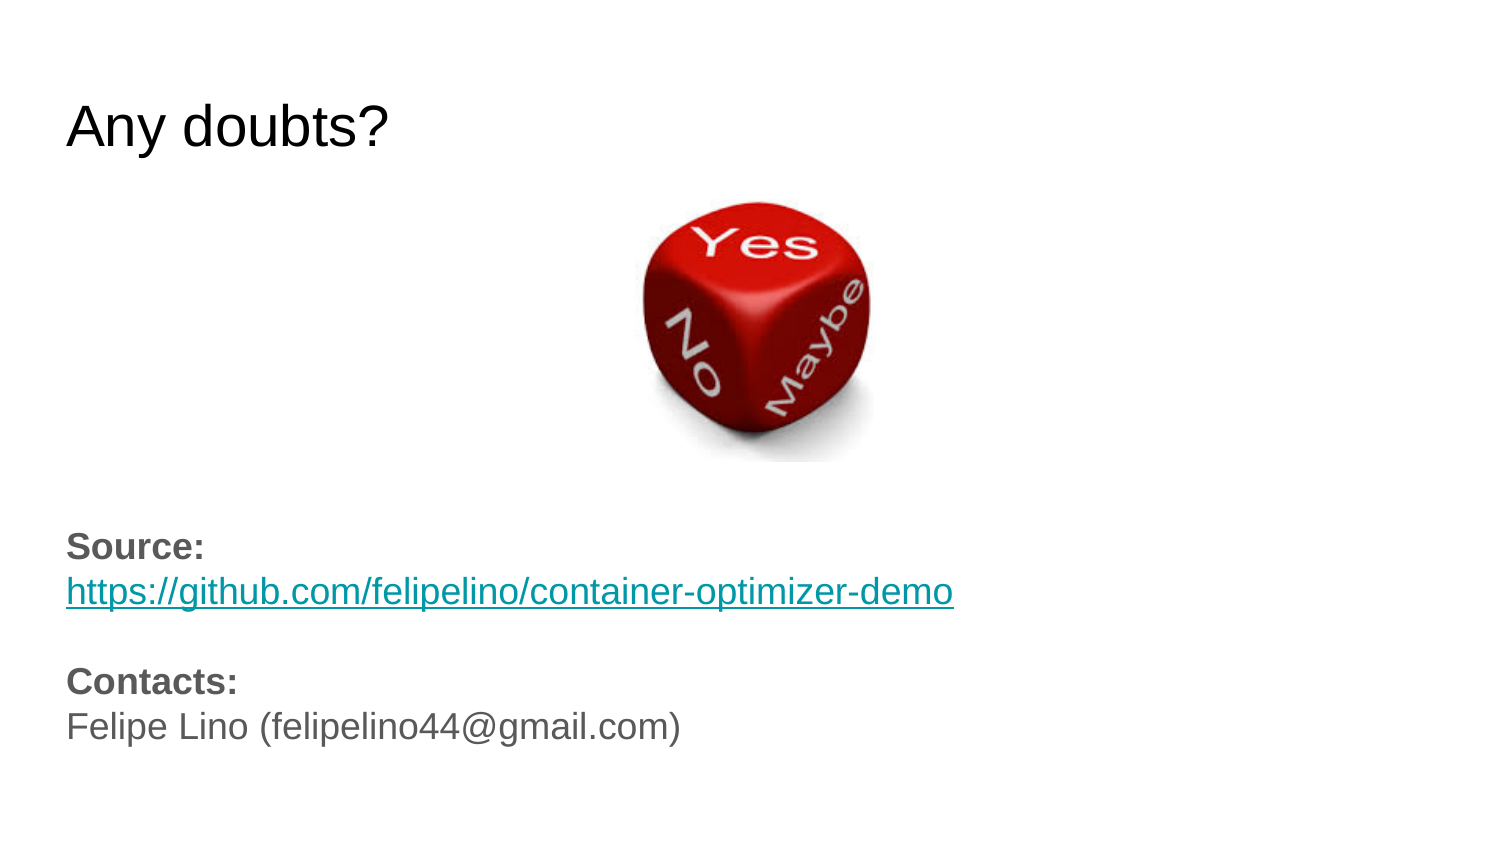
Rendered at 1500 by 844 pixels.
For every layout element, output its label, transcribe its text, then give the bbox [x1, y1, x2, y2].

title Any doubts? [51, 72, 1449, 167]
list Source: https://github.com/felipelino/container-optimizer-demo Contacts: Felipe Lino (felipelino44@gmail.com) [51, 461, 1449, 750]
picture [535, 174, 965, 463]
